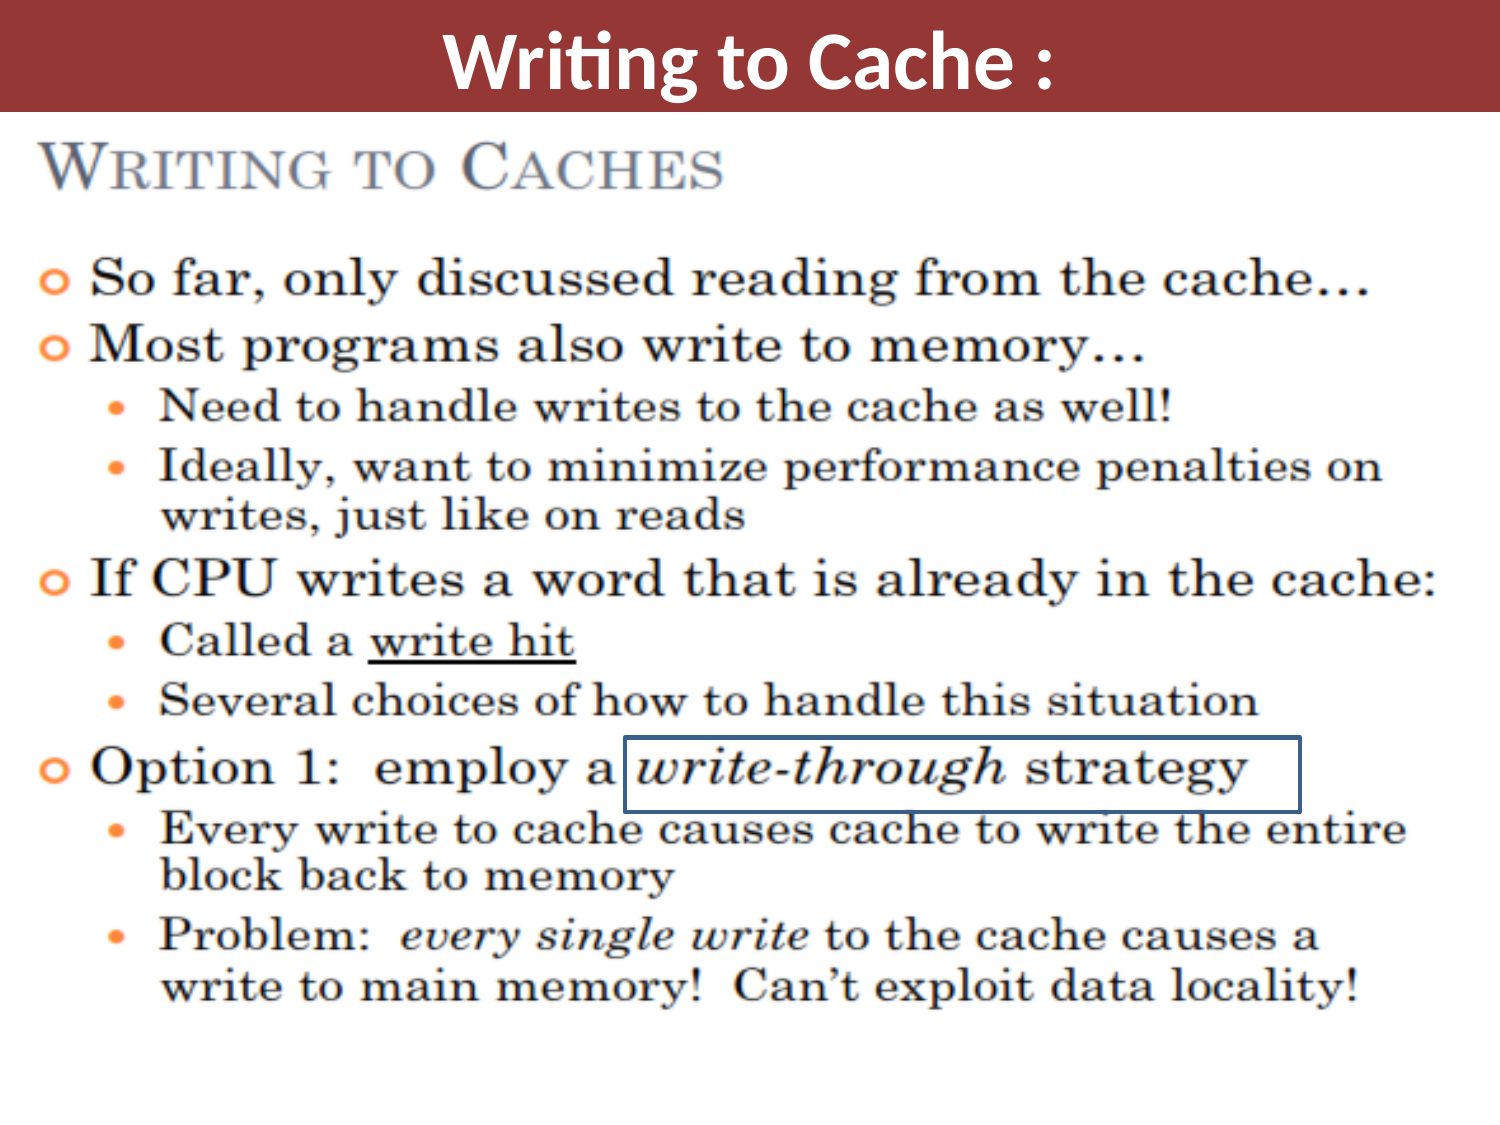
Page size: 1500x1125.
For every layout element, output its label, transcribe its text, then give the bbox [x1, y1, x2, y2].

title Writing to Cache : [0, 0, 1500, 112]
picture [0, 112, 1500, 1125]
